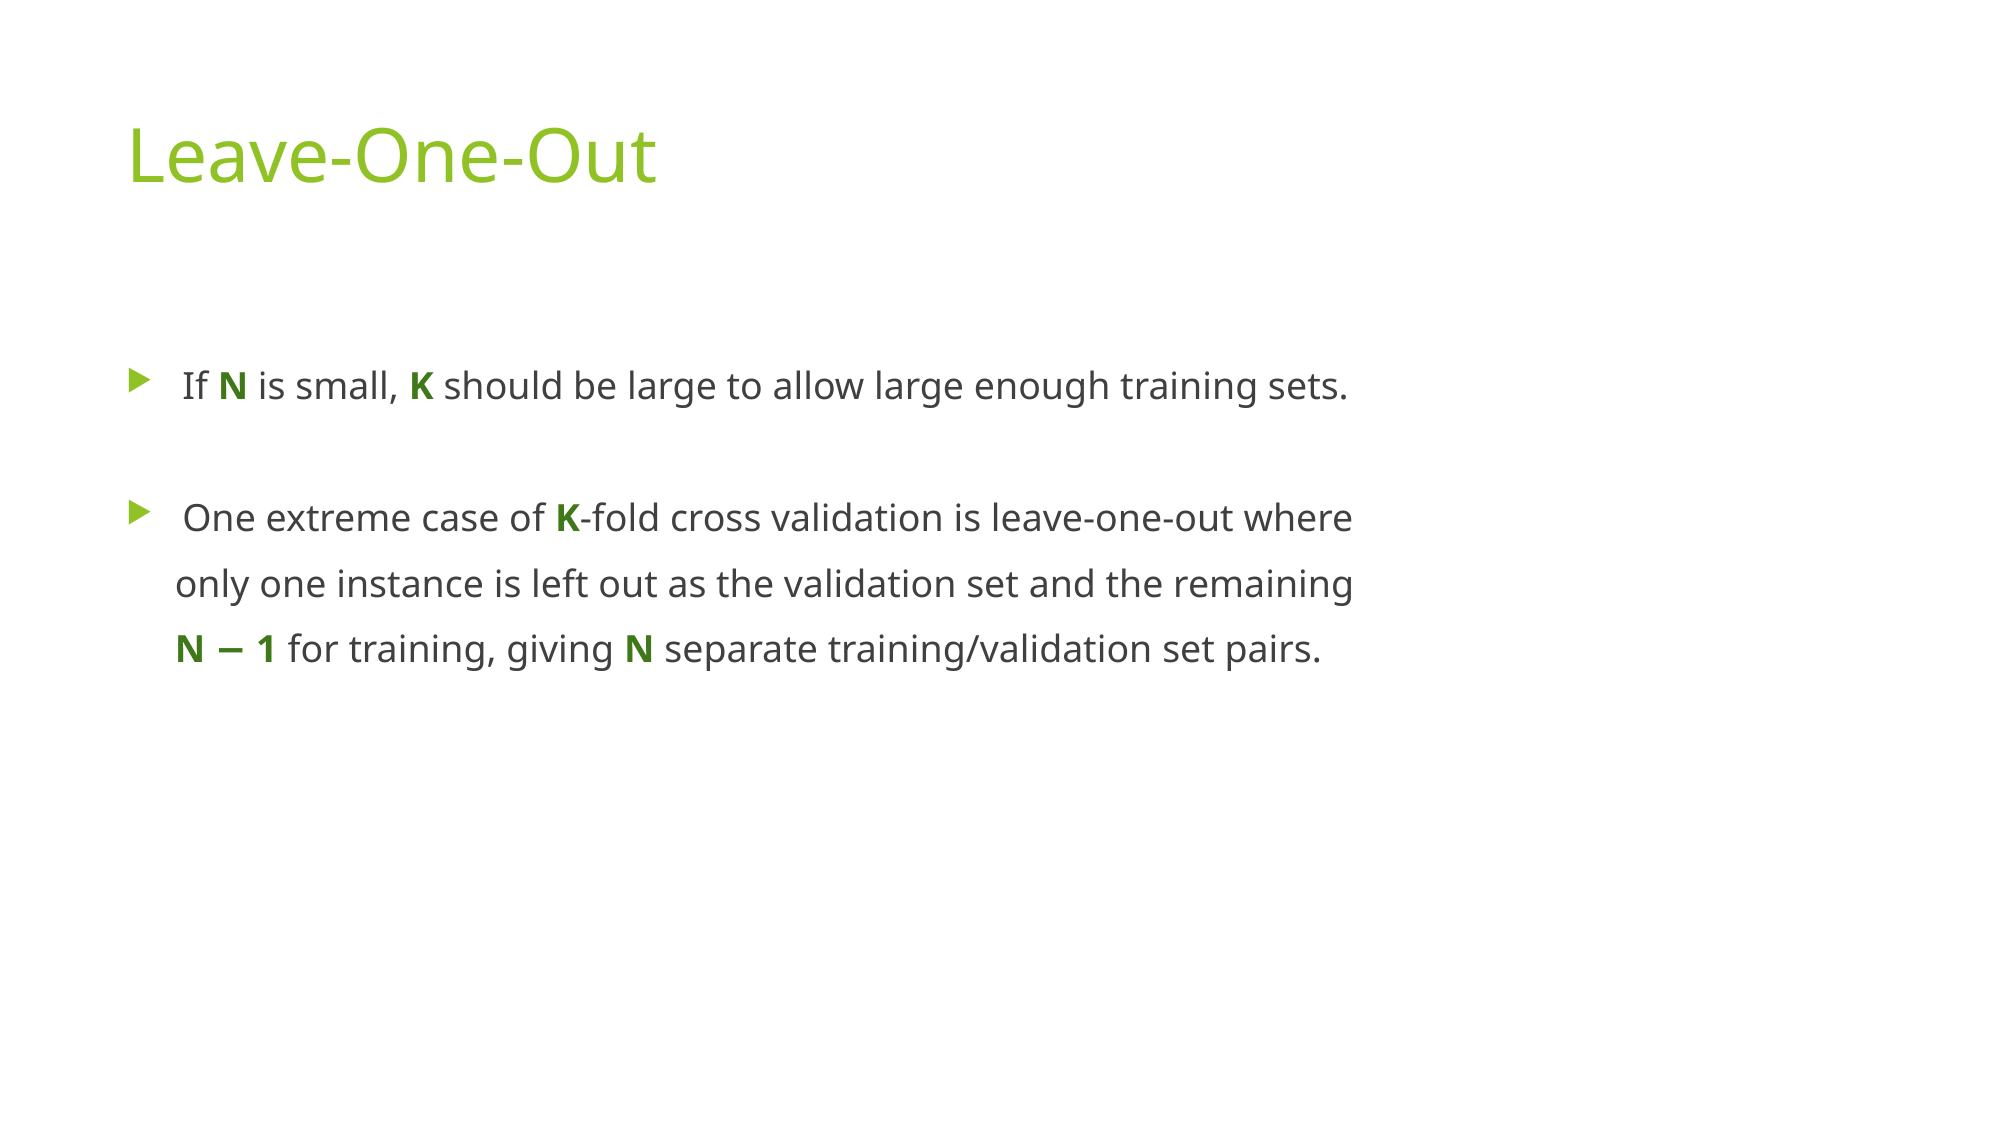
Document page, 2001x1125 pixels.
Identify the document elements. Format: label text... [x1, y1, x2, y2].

title Leave-One-Out [111, 99, 1522, 317]
list If N is small, K should be large to allow large enough training sets. One extreme case of K-fold cross validation is leave-one-out where only one instance is left out as the validation set and the remaining N − 1 for training, giving N separate training/validation set pairs. [111, 354, 1522, 992]
